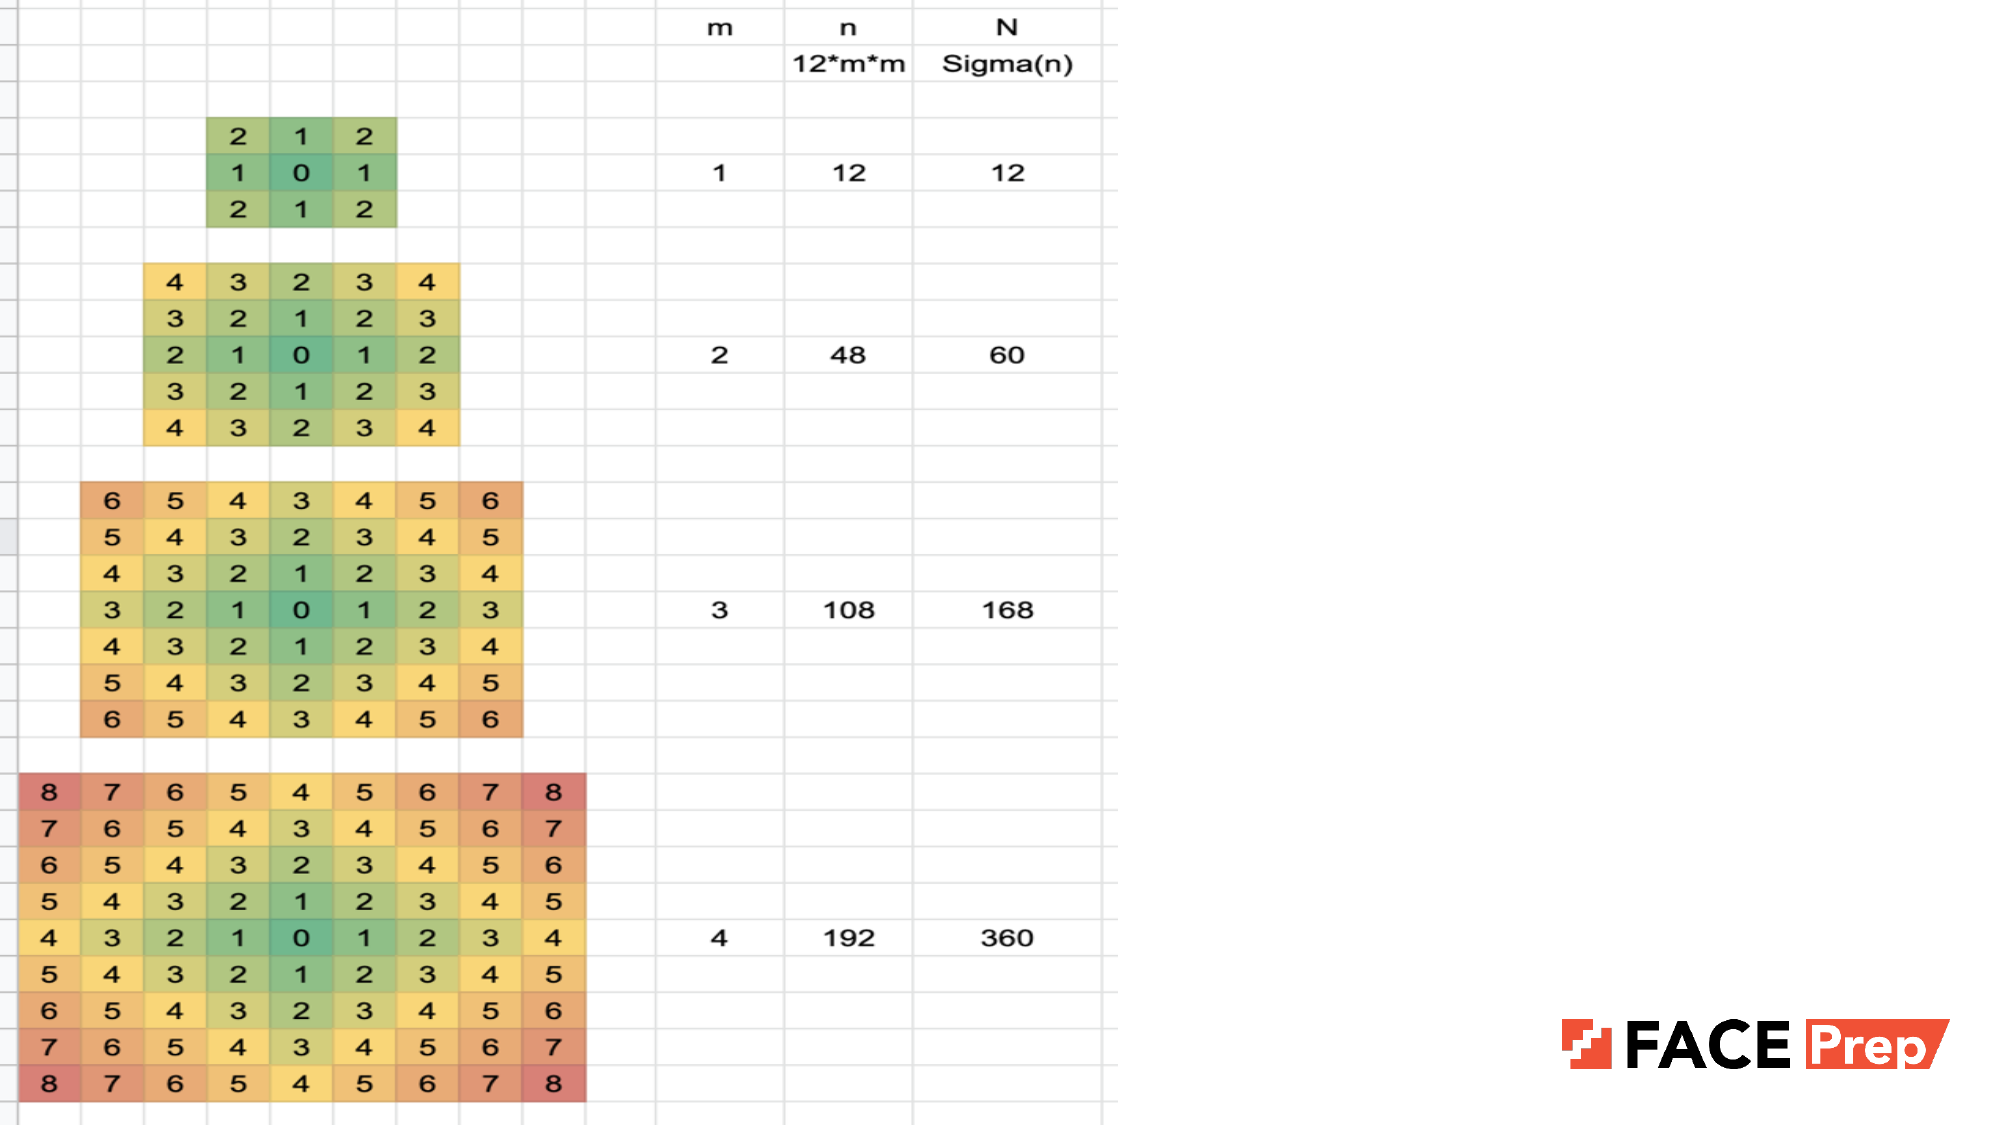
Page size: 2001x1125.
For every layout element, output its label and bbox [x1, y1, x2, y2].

picture [1562, 1019, 1950, 1069]
picture [0, 0, 1118, 1125]
